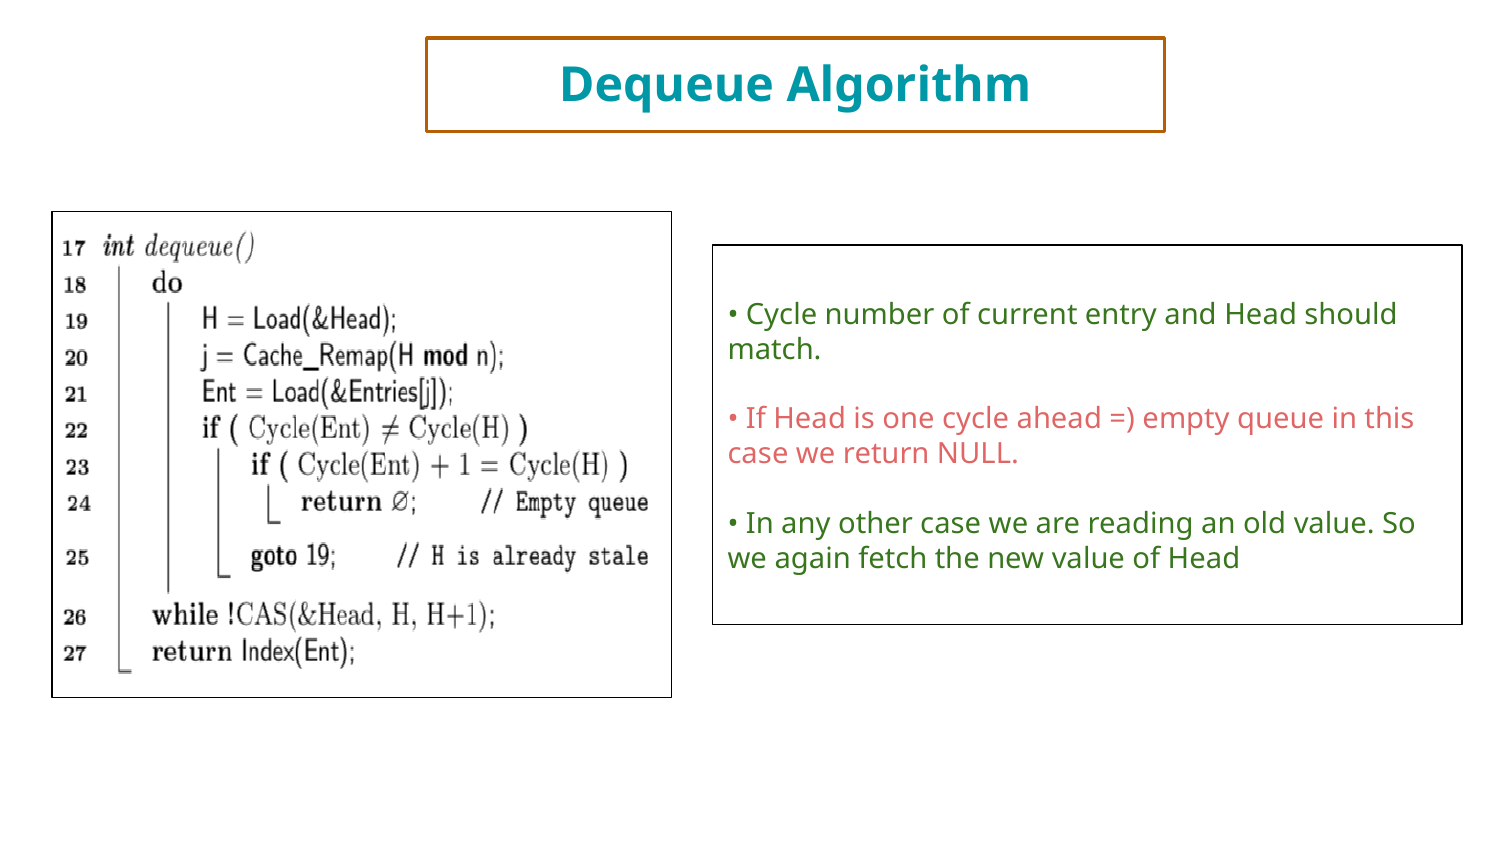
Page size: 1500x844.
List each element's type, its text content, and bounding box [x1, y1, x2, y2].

title Dequeue Algorithm [426, 37, 1165, 132]
text_box • Cycle number of current entry and Head should match. • If Head is one cycle ahead =) empty queue in this case we return NULL. • In any other case we are reading an old value. So we again fetch the new value of Head [712, 245, 1462, 625]
picture [52, 212, 672, 698]
